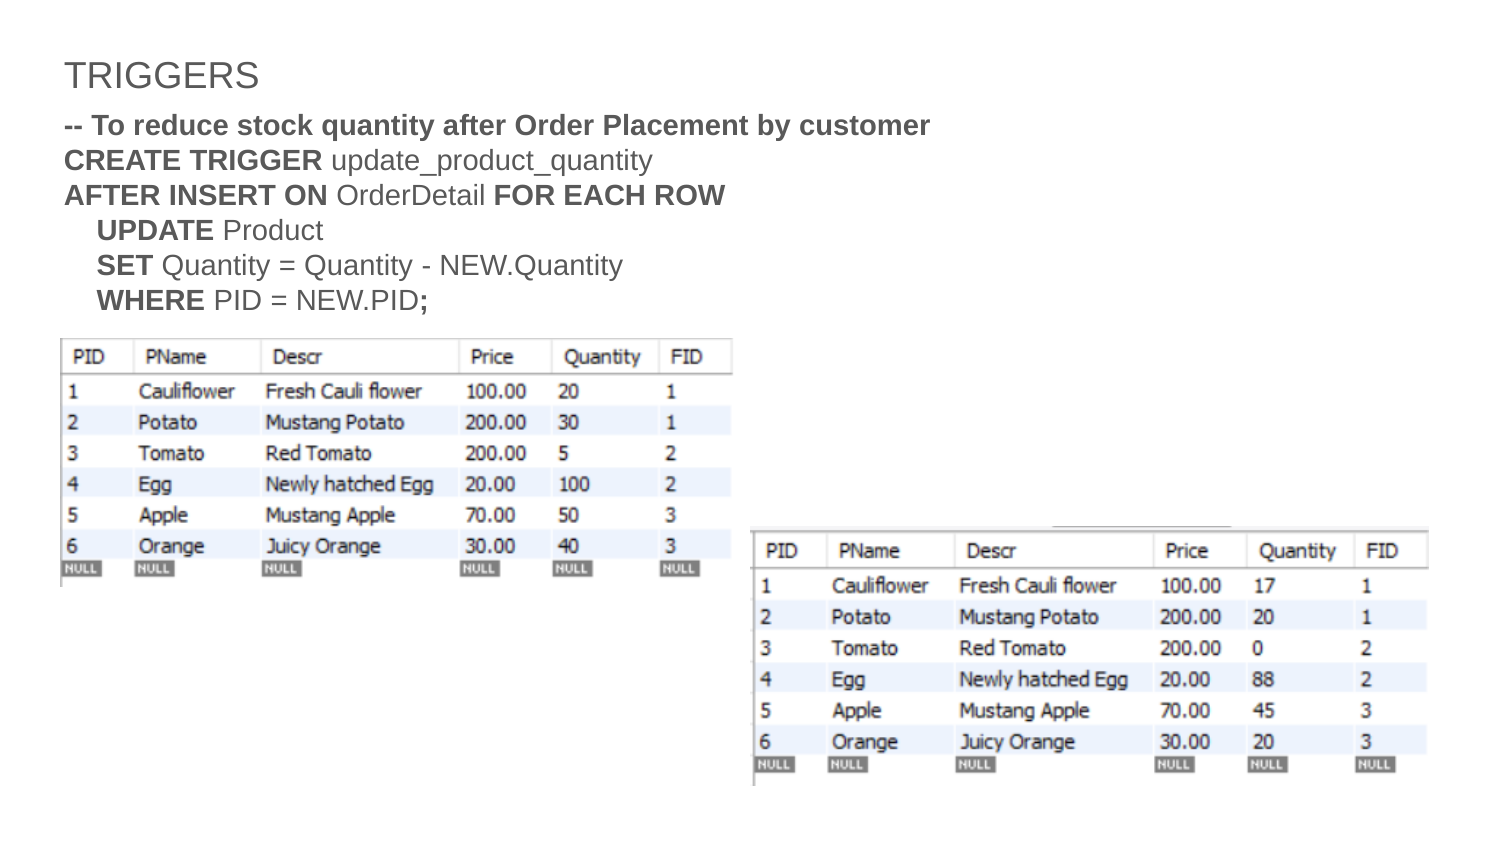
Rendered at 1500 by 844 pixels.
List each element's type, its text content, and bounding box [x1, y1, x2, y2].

picture [749, 526, 1429, 786]
text_box TRIGGERS [48, 36, 1051, 91]
text_box -- To reduce stock quantity after Order Placement by customer CREATE TRIGGER update_product_quantity AFTER INSERT ON OrderDetail FOR EACH ROW UPDATE Product SET Quantity = Quantity - NEW.Quantity WHERE PID = NEW.PID; [48, 91, 1429, 367]
picture [59, 338, 739, 588]
